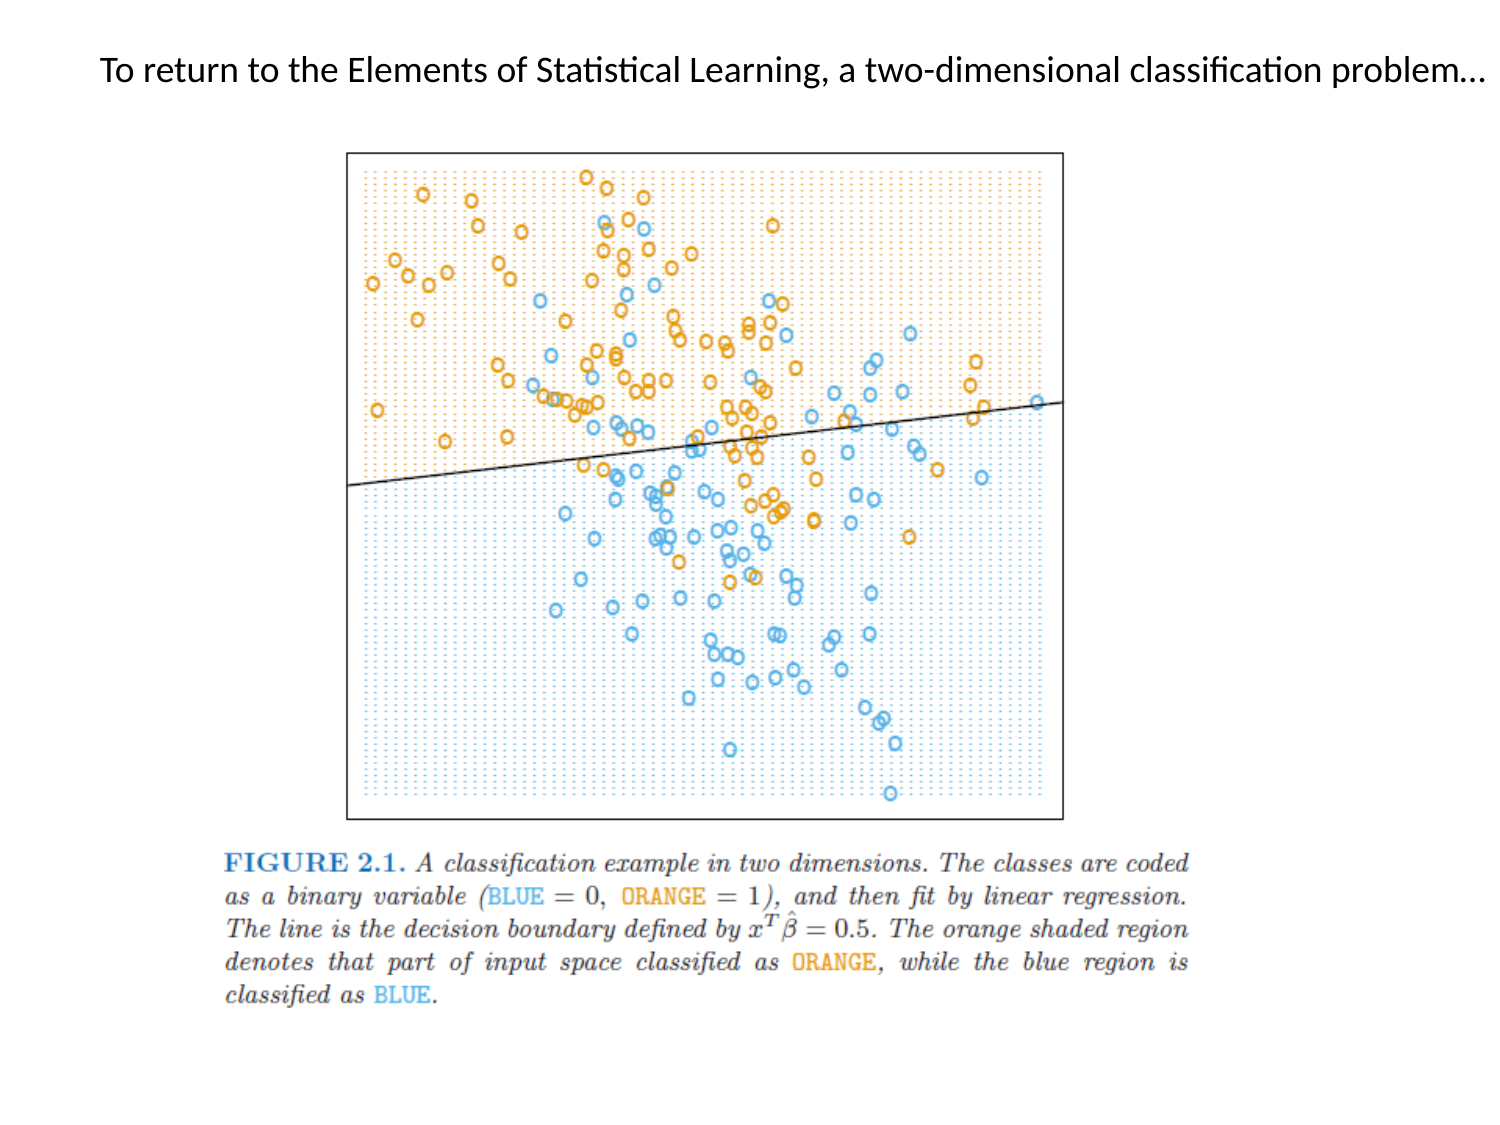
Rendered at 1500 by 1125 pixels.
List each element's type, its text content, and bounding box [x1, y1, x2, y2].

text_box To return to the Elements of Statistical Learning, a two-dimensional classification problem… [85, 37, 1500, 98]
picture [162, 137, 1284, 1034]
